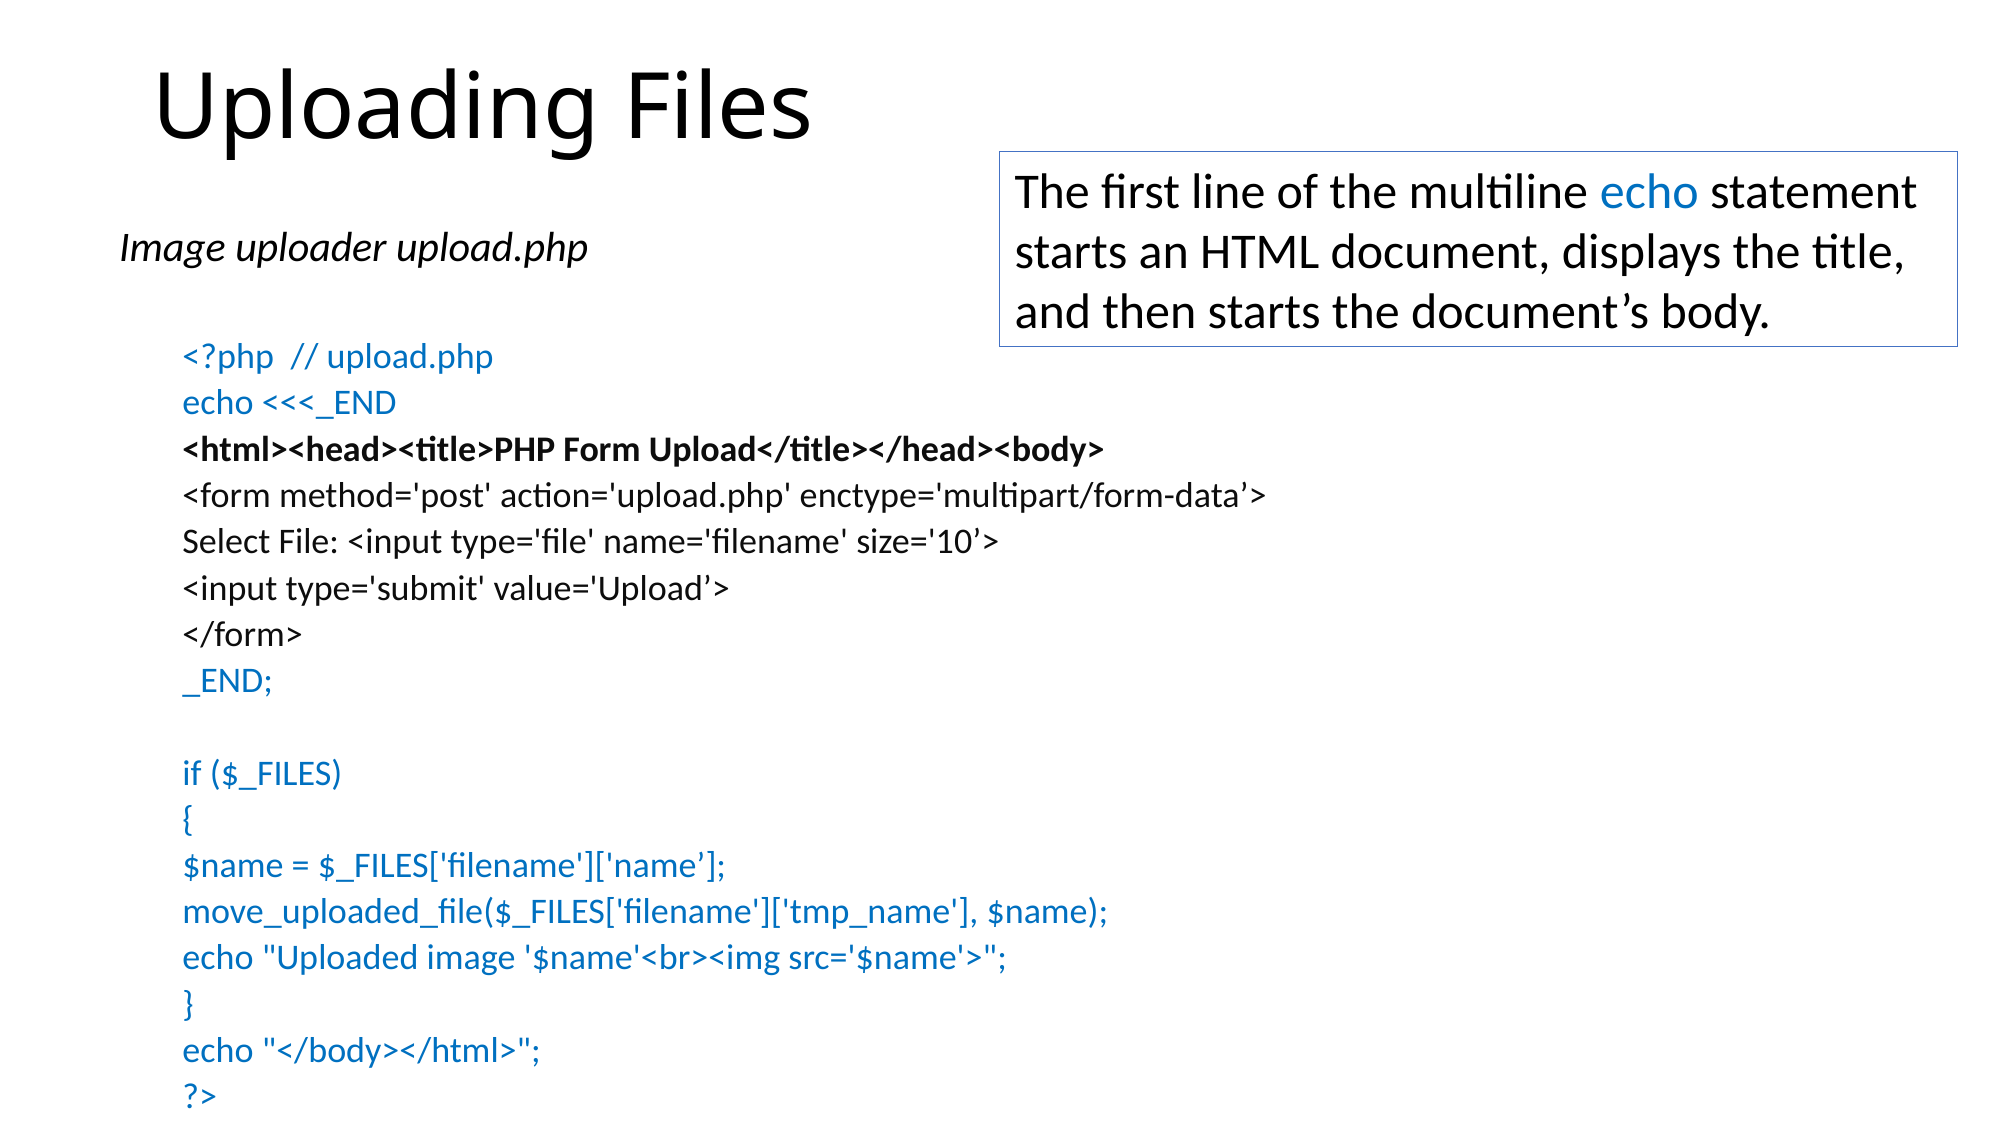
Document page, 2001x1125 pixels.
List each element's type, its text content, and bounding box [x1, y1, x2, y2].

title Uploading Files [137, 0, 1863, 217]
list Image uploader upload.php <?php // upload.php echo <<<_END <html><head><title>PHP Form Upload</title></head><body> <form method='post' action='upload.php' enctype='multipart/form-data’> Select File: <input type='file' name='filename' size='10’> <input type='submit' value='Upload’> </form> _END; if ($_FILES) { $name = $_FILES['filename']['name’]; move_uploaded_file($_FILES['filename']['tmp_name'], $name); echo "Uploaded image '$name'<br><img src='$name'>"; } echo "</body></html>"; ?> [104, 217, 1896, 1125]
text_box The first line of the multiline echo statement starts an HTML document, displays the title, and then starts the document’s body. [999, 151, 1958, 347]
